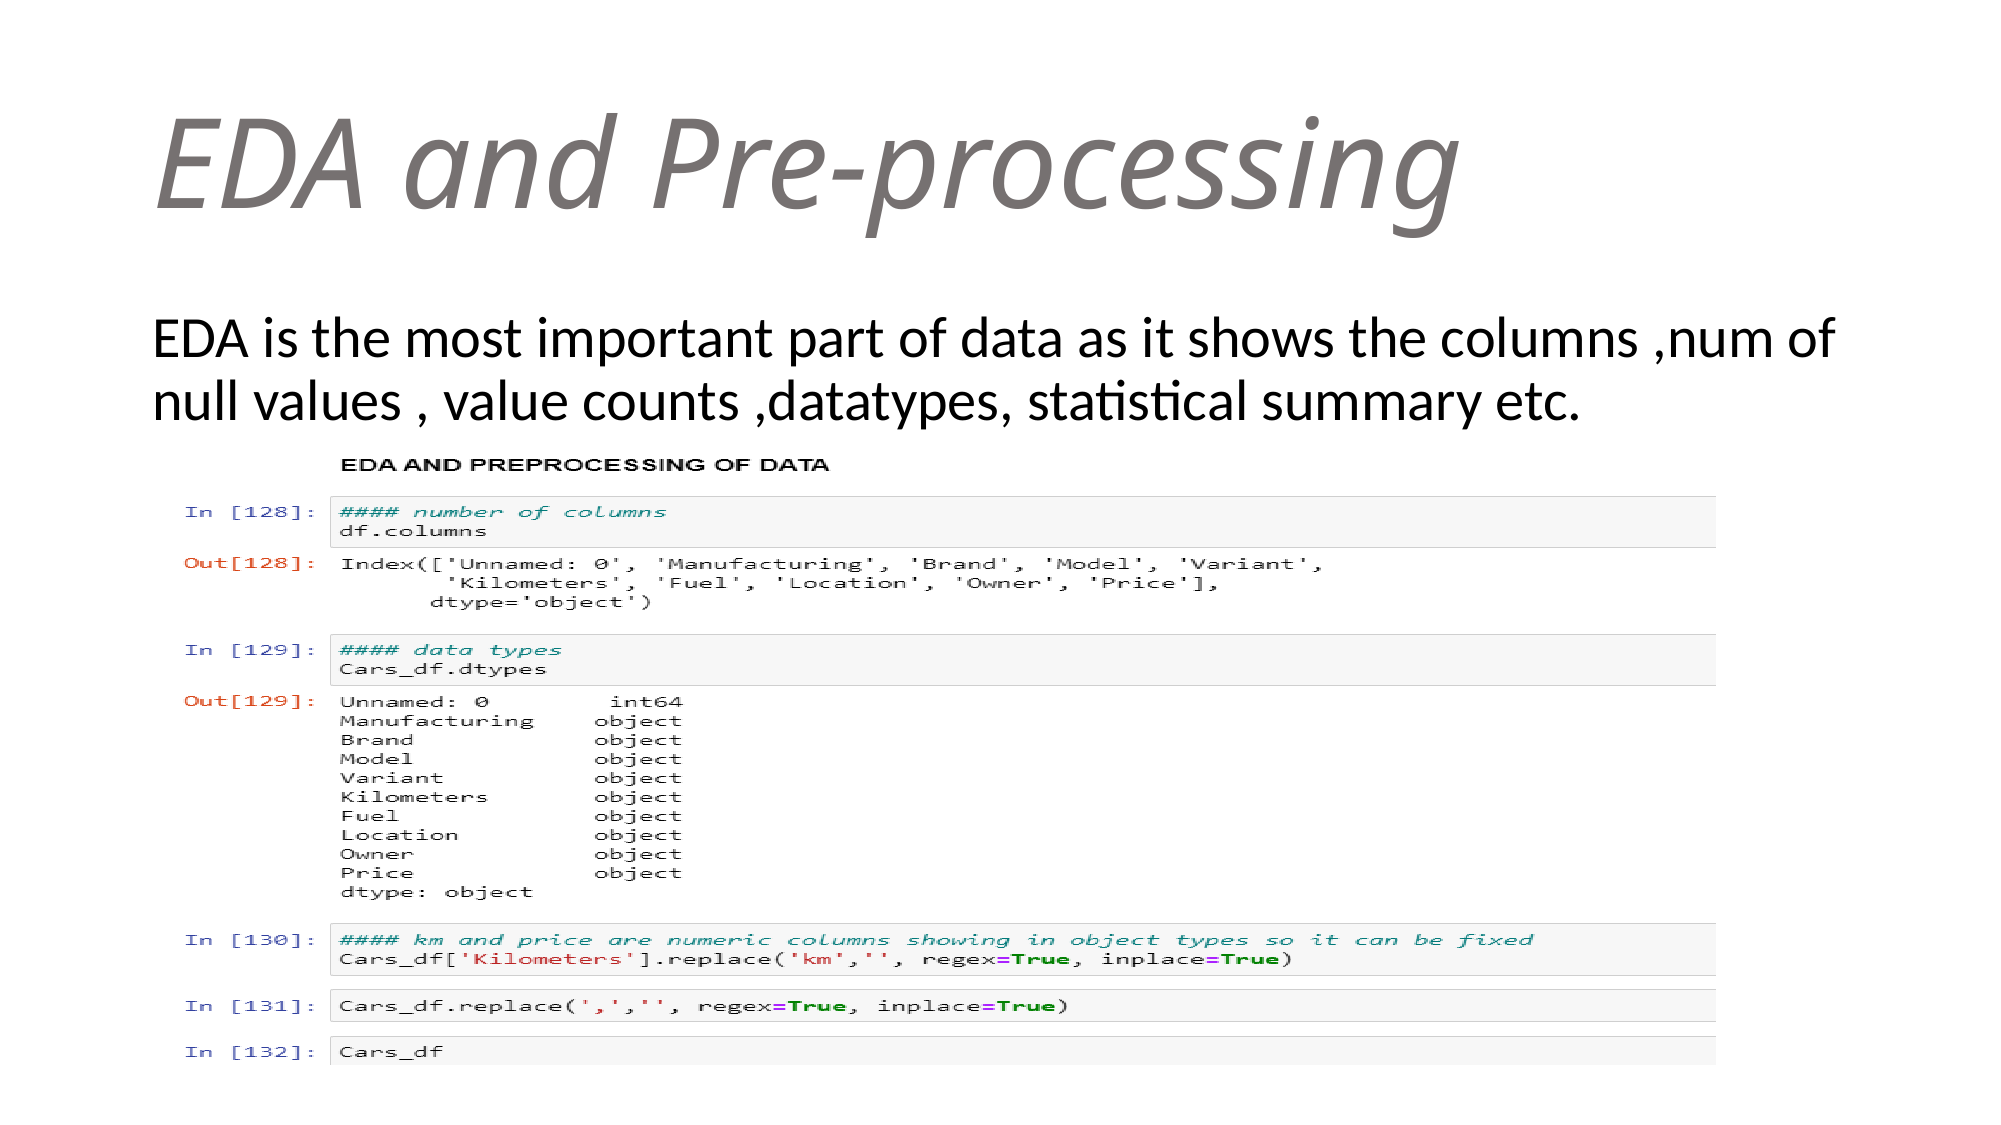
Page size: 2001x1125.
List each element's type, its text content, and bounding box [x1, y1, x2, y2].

list EDA is the most important part of data as it shows the columns ,num of null values , value counts ,datatypes, statistical summary etc. [137, 299, 1863, 1014]
picture [137, 440, 1716, 1066]
title EDA and Pre-processing [137, 59, 1863, 278]
